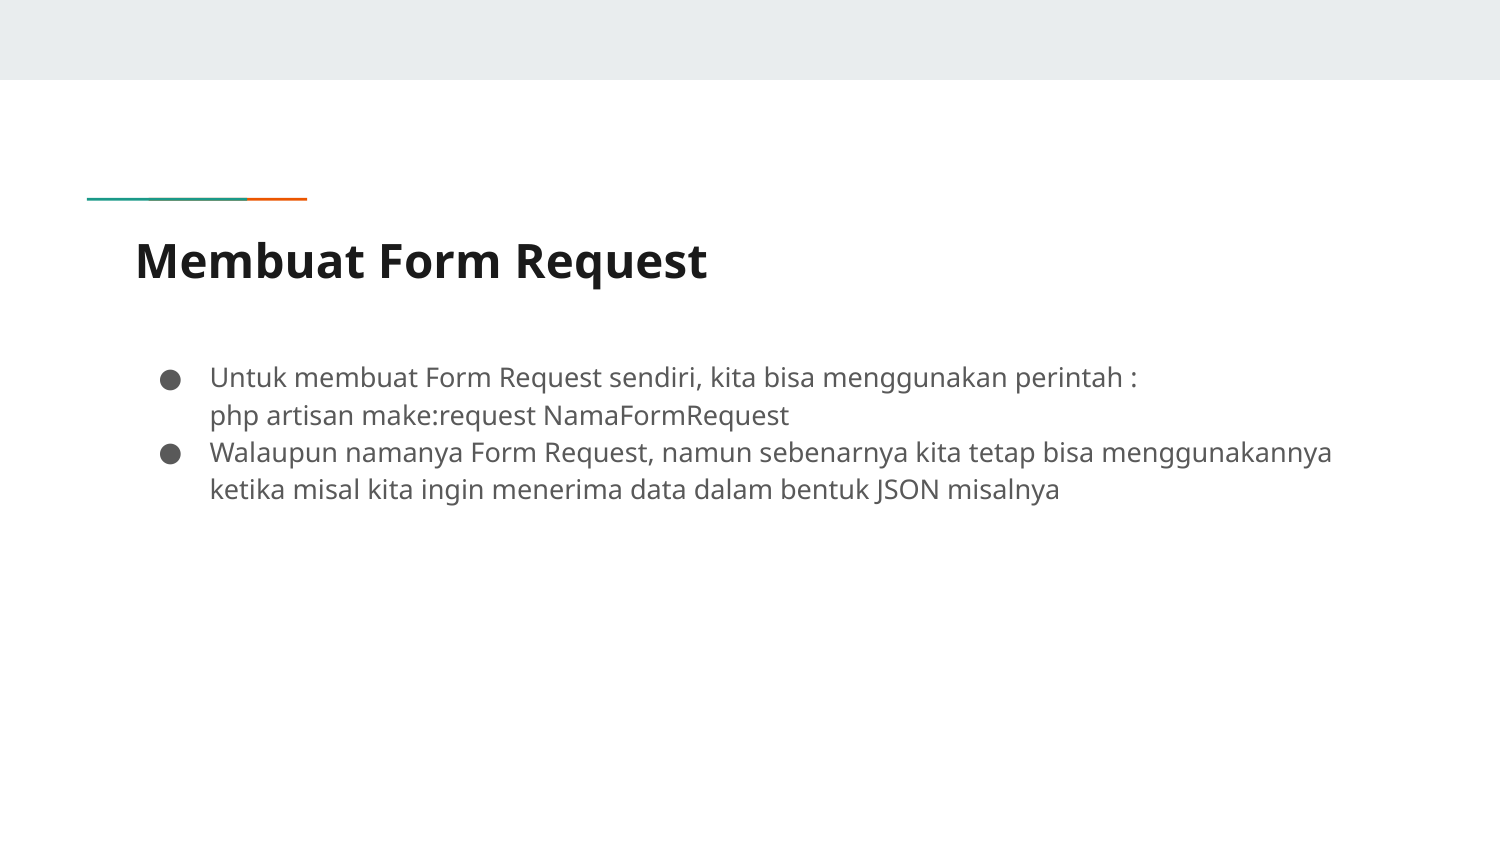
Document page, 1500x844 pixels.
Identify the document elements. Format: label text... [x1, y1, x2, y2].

title Membuat Form Request [119, 216, 1381, 305]
list Untuk membuat Form Request sendiri, kita bisa menggunakan perintah : php artisan make:request NamaFormRequest Walaupun namanya Form Request, namun sebenarnya kita tetap bisa menggunakannya ketika misal kita ingin menerima data dalam bentuk JSON misalnya [119, 341, 1381, 712]
